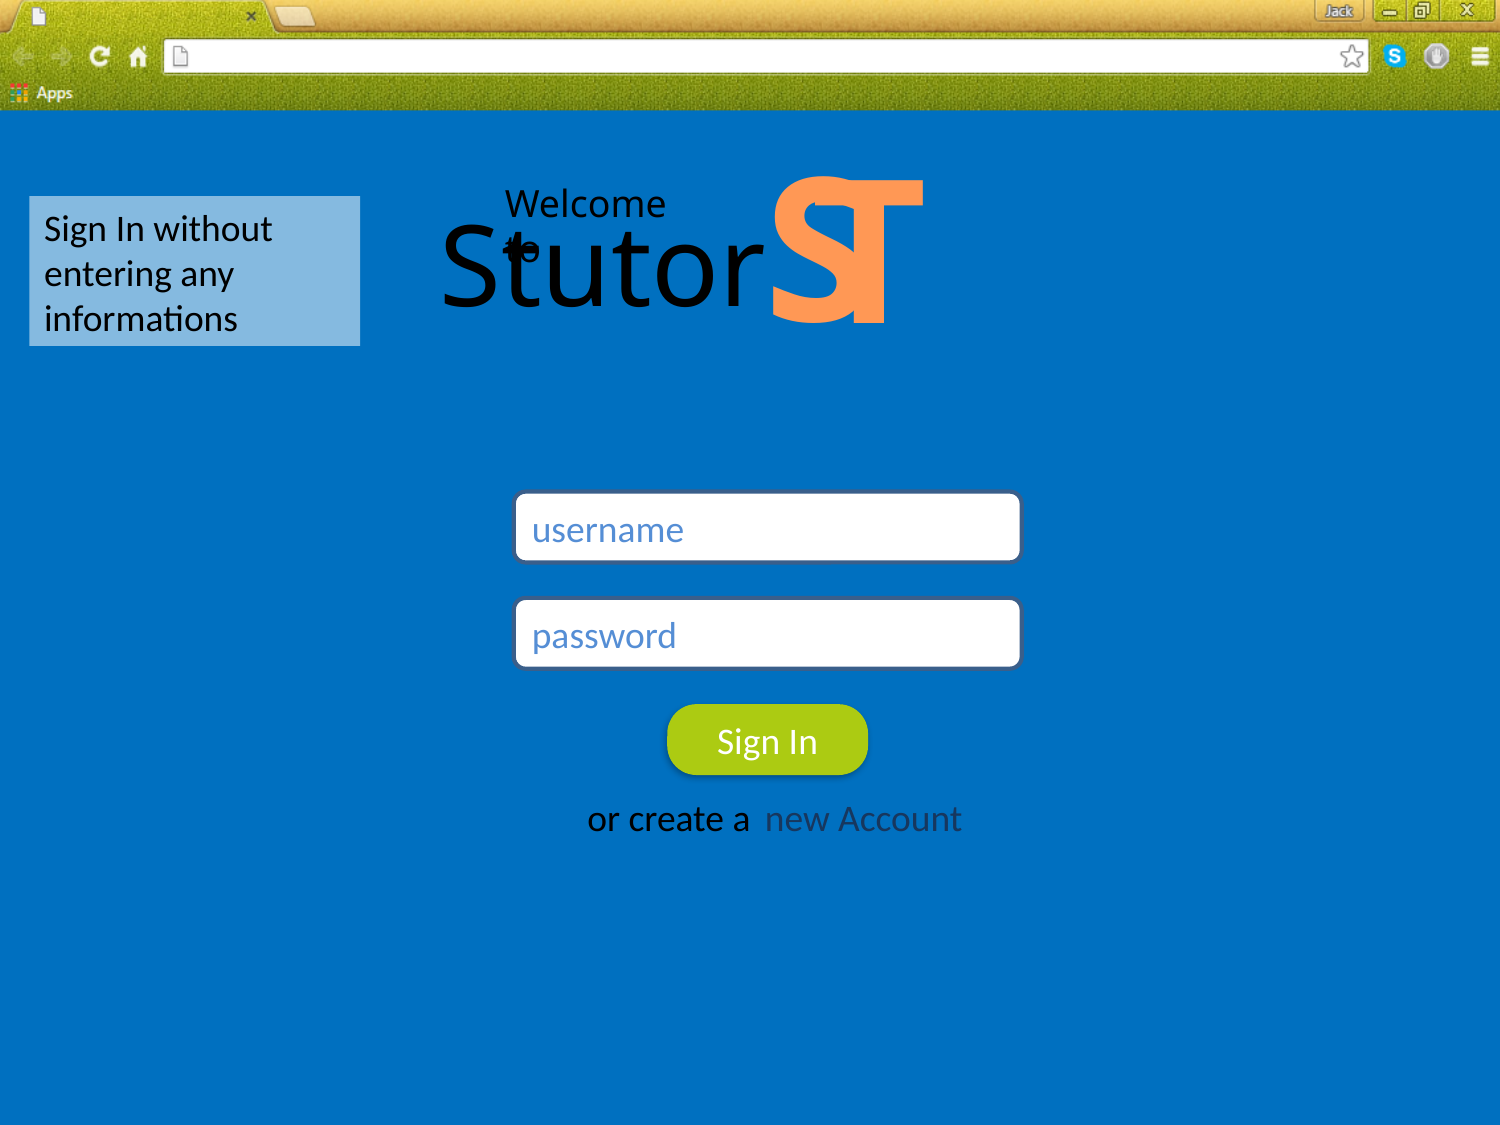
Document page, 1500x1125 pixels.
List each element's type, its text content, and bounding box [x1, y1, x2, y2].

text_box Sign In [665, 702, 871, 778]
text_box new Account [749, 786, 987, 847]
text_box [1374, 0, 1500, 21]
text_box [0, 0, 1500, 1125]
